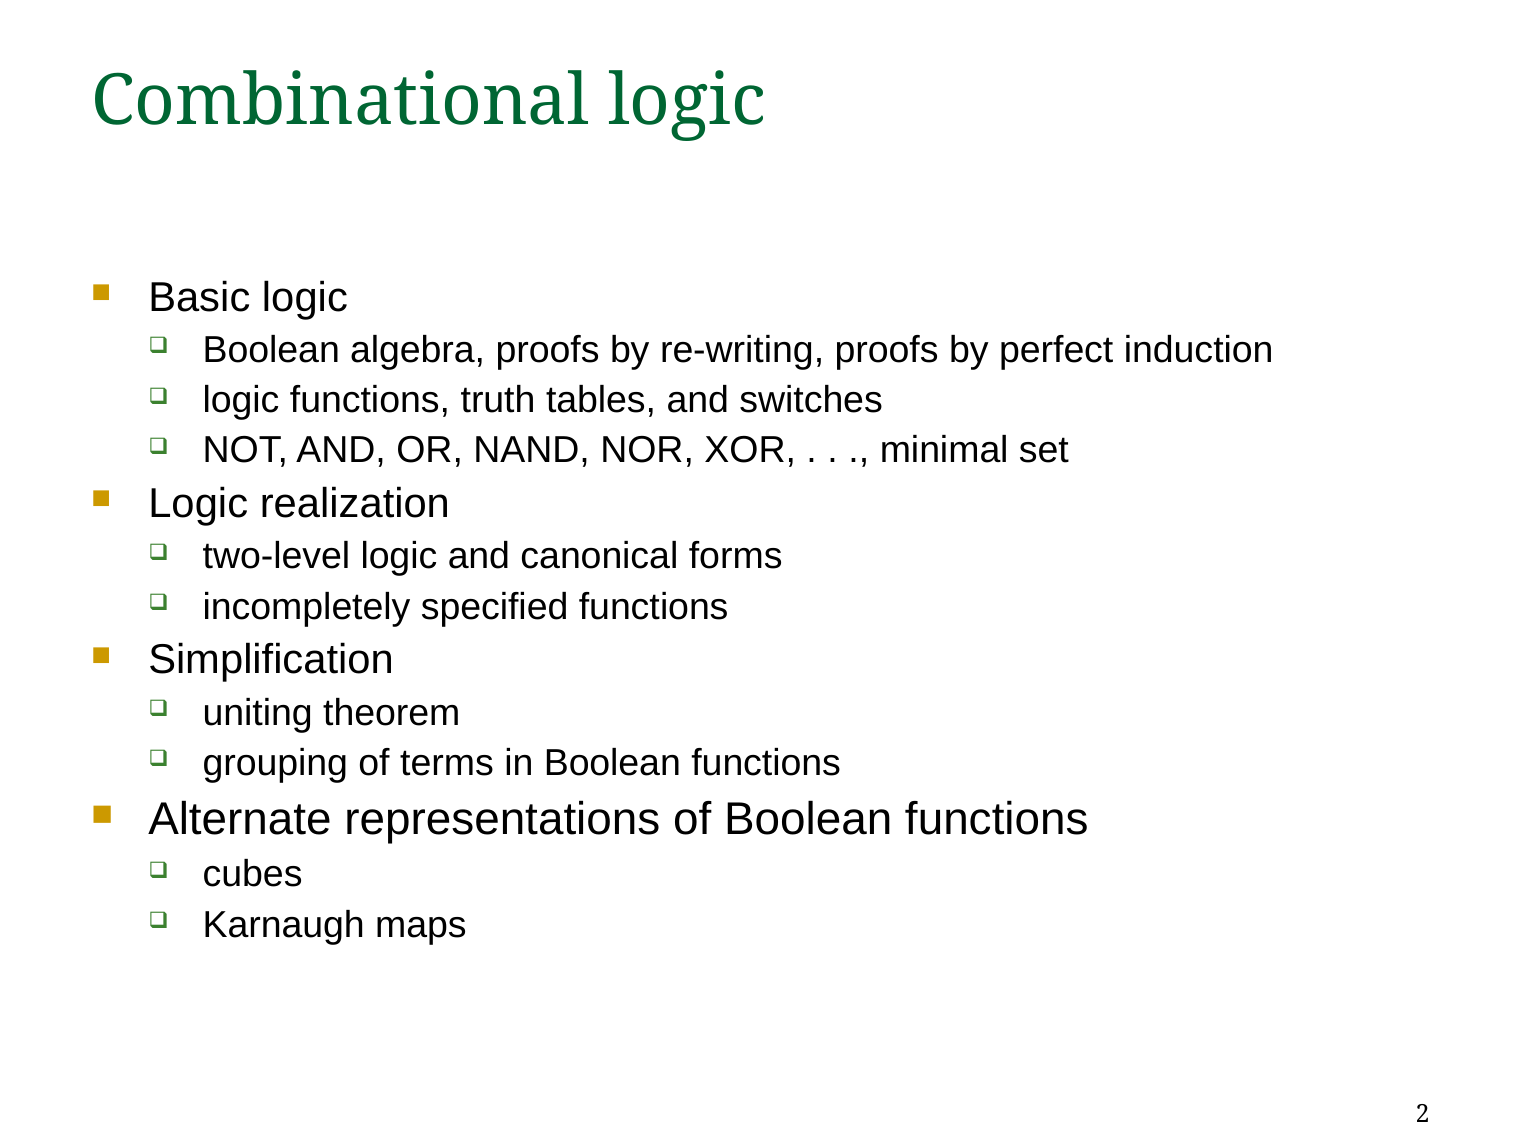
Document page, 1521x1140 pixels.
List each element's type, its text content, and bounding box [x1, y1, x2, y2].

list Basic logic Boolean algebra, proofs by re-writing, proofs by perfect induction logic functions, truth tables, and switches NOT, AND, OR, NAND, NOR, XOR, . . ., minimal set Logic realization two-level logic and canonical forms incompletely specified functions Simplification uniting theorem grouping of terms in Boolean functions Alternate representations of Boolean functions cubes Karnaugh maps [75, 265, 1446, 1019]
slide_number 2 [1089, 1062, 1445, 1140]
title Combinational logic [75, 45, 1446, 236]
